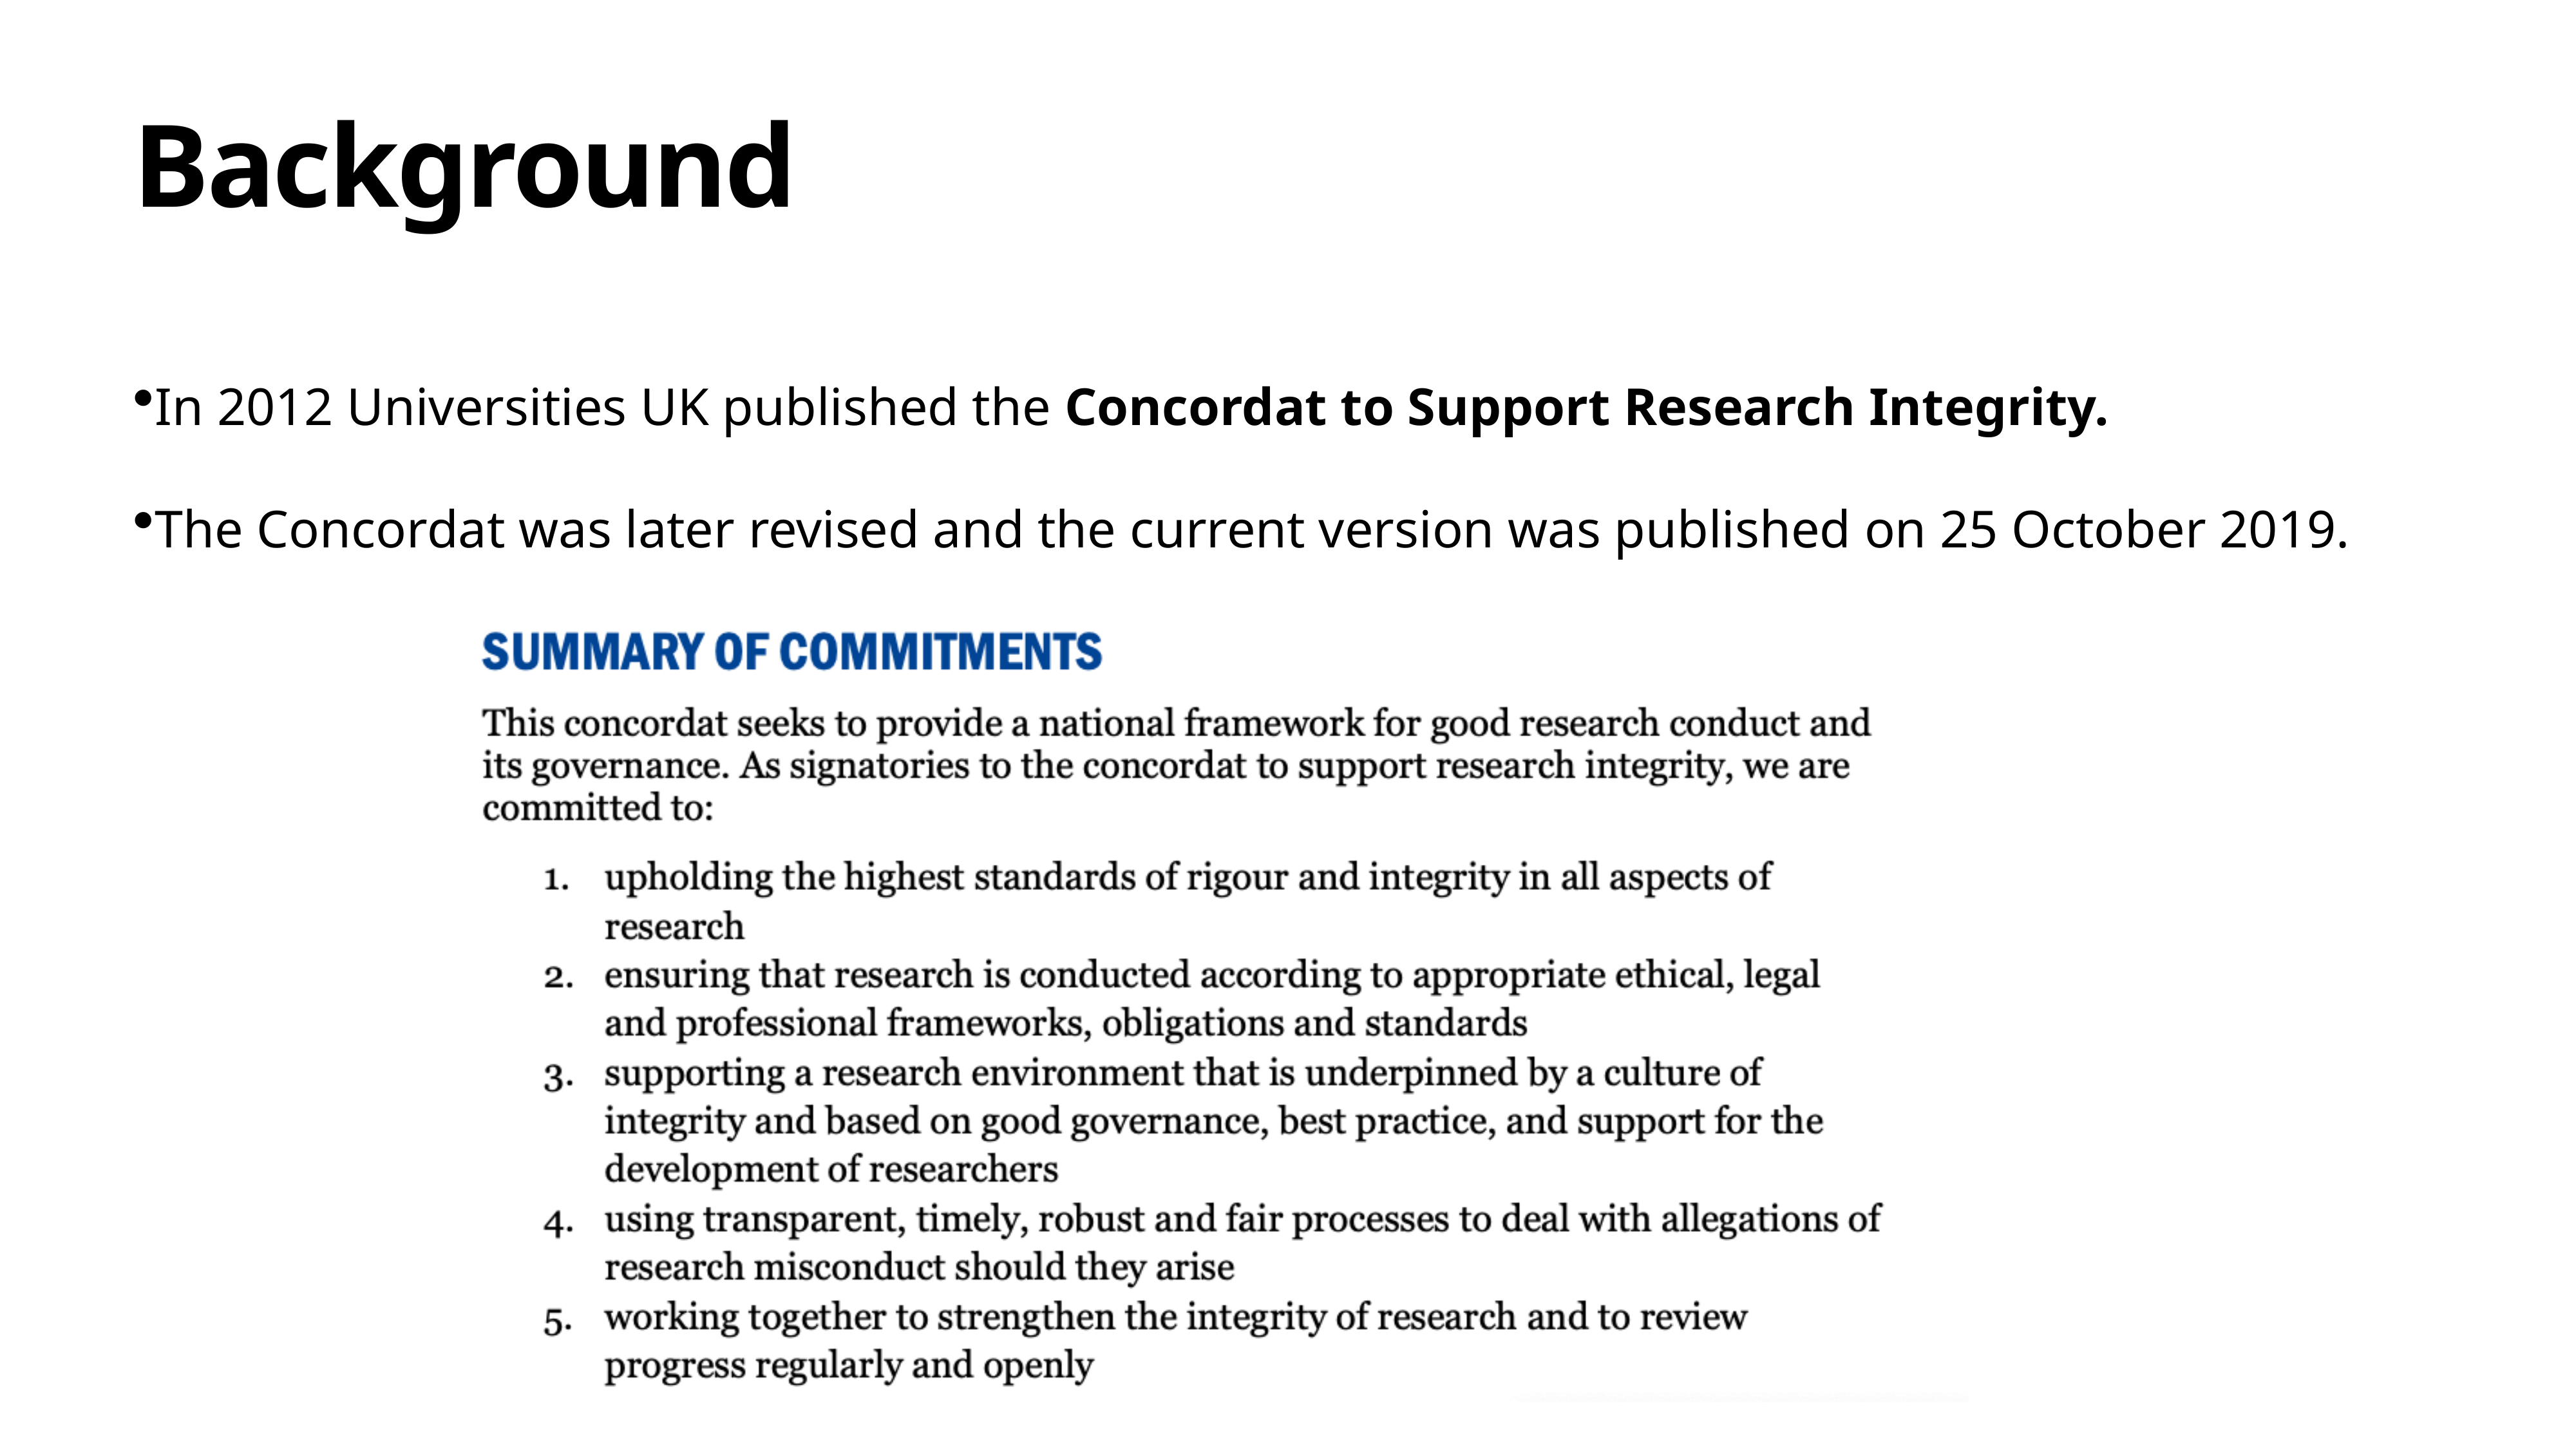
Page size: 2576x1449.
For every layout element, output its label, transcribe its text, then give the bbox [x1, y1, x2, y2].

title Background [127, 113, 2449, 266]
list In 2012 Universities UK published the Concordat to Support Research Integrity. The Concordat was later revised and the current version was published on 25 October 2019. [127, 368, 2449, 1242]
picture [448, 607, 1969, 1403]
